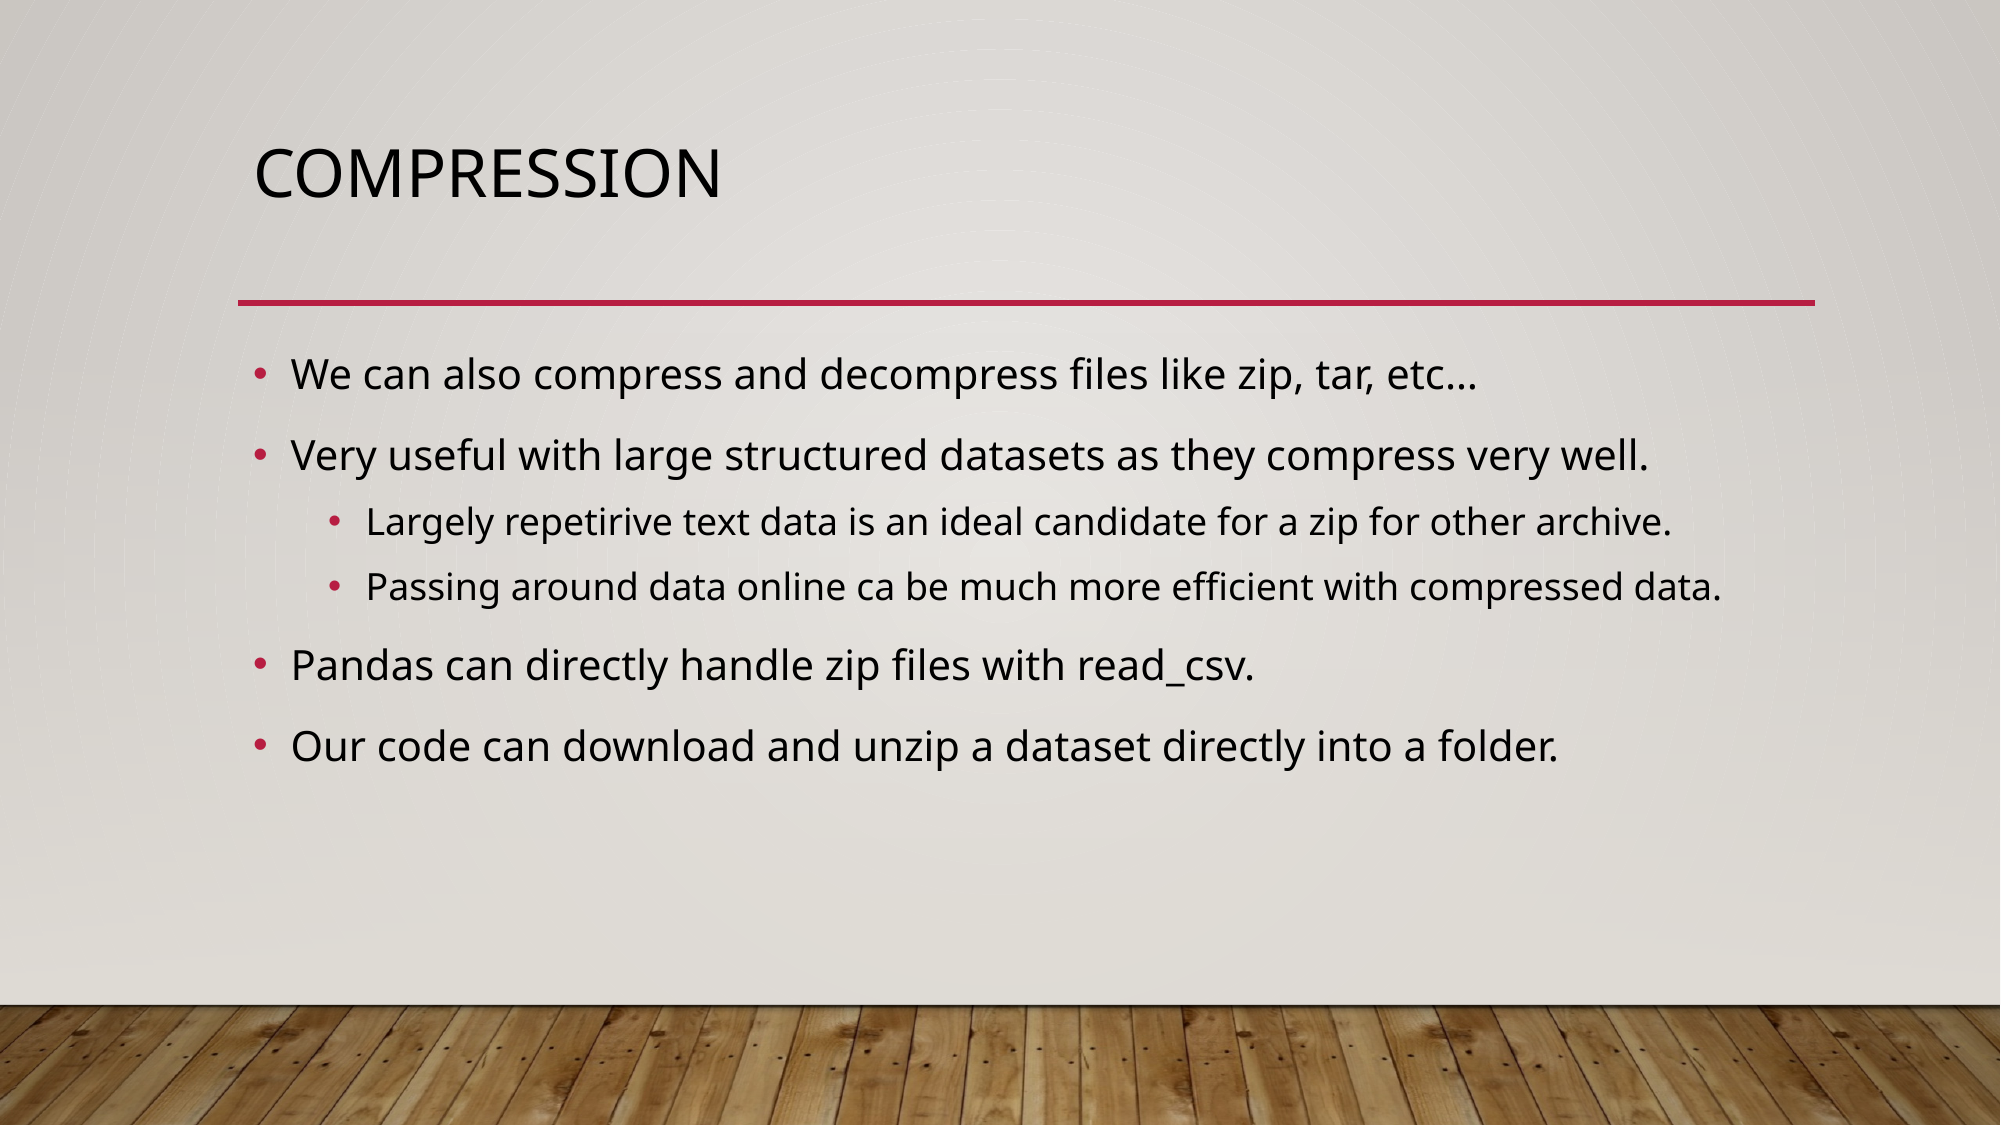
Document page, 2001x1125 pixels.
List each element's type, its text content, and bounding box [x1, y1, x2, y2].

title Compression [238, 131, 1814, 305]
list We can also compress and decompress files like zip, tar, etc… Very useful with large structured datasets as they compress very well. Largely repetirive text data is an ideal candidate for a zip for other archive. Passing around data online ca be much more efficient with compressed data. Pandas can directly handle zip files with read_csv. Our code can download and unzip a dataset directly into a folder. [238, 330, 1814, 993]
picture [0, 1005, 2000, 1125]
